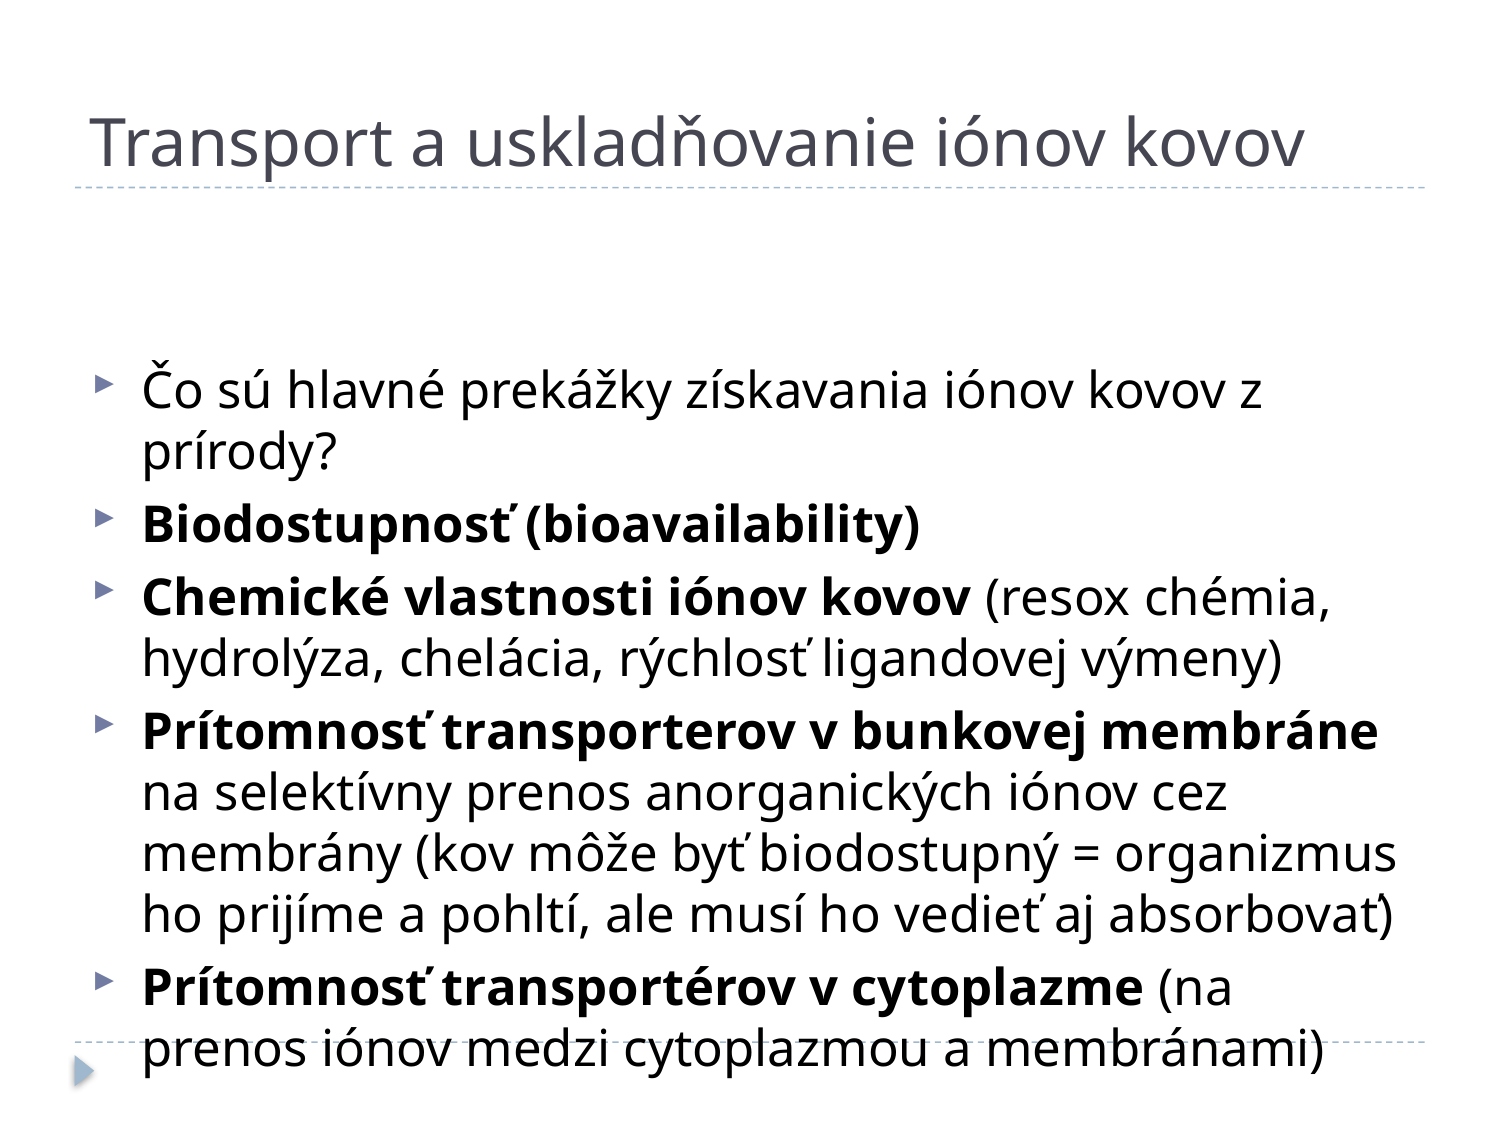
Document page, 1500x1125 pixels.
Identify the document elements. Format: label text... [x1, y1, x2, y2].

list Čo sú hlavné prekážky získavania iónov kovov z prírody? Biodostupnosť (bioavailability) Chemické vlastnosti iónov kovov (resox chémia, hydrolýza, chelácia, rýchlosť ligandovej výmeny) Prítomnosť transporterov v bunkovej membráne na selektívny prenos anorganických iónov cez membrány (kov môže byť biodostupný = organizmus ho prijíme a pohltí, ale musí ho vedieť aj absorbovať) Prítomnosť transportérov v cytoplazme (na prenos iónov medzi cytoplazmou a membránami) [77, 349, 1428, 1093]
title Transport a uskladňovanie iónov kovov [75, 24, 1425, 188]
